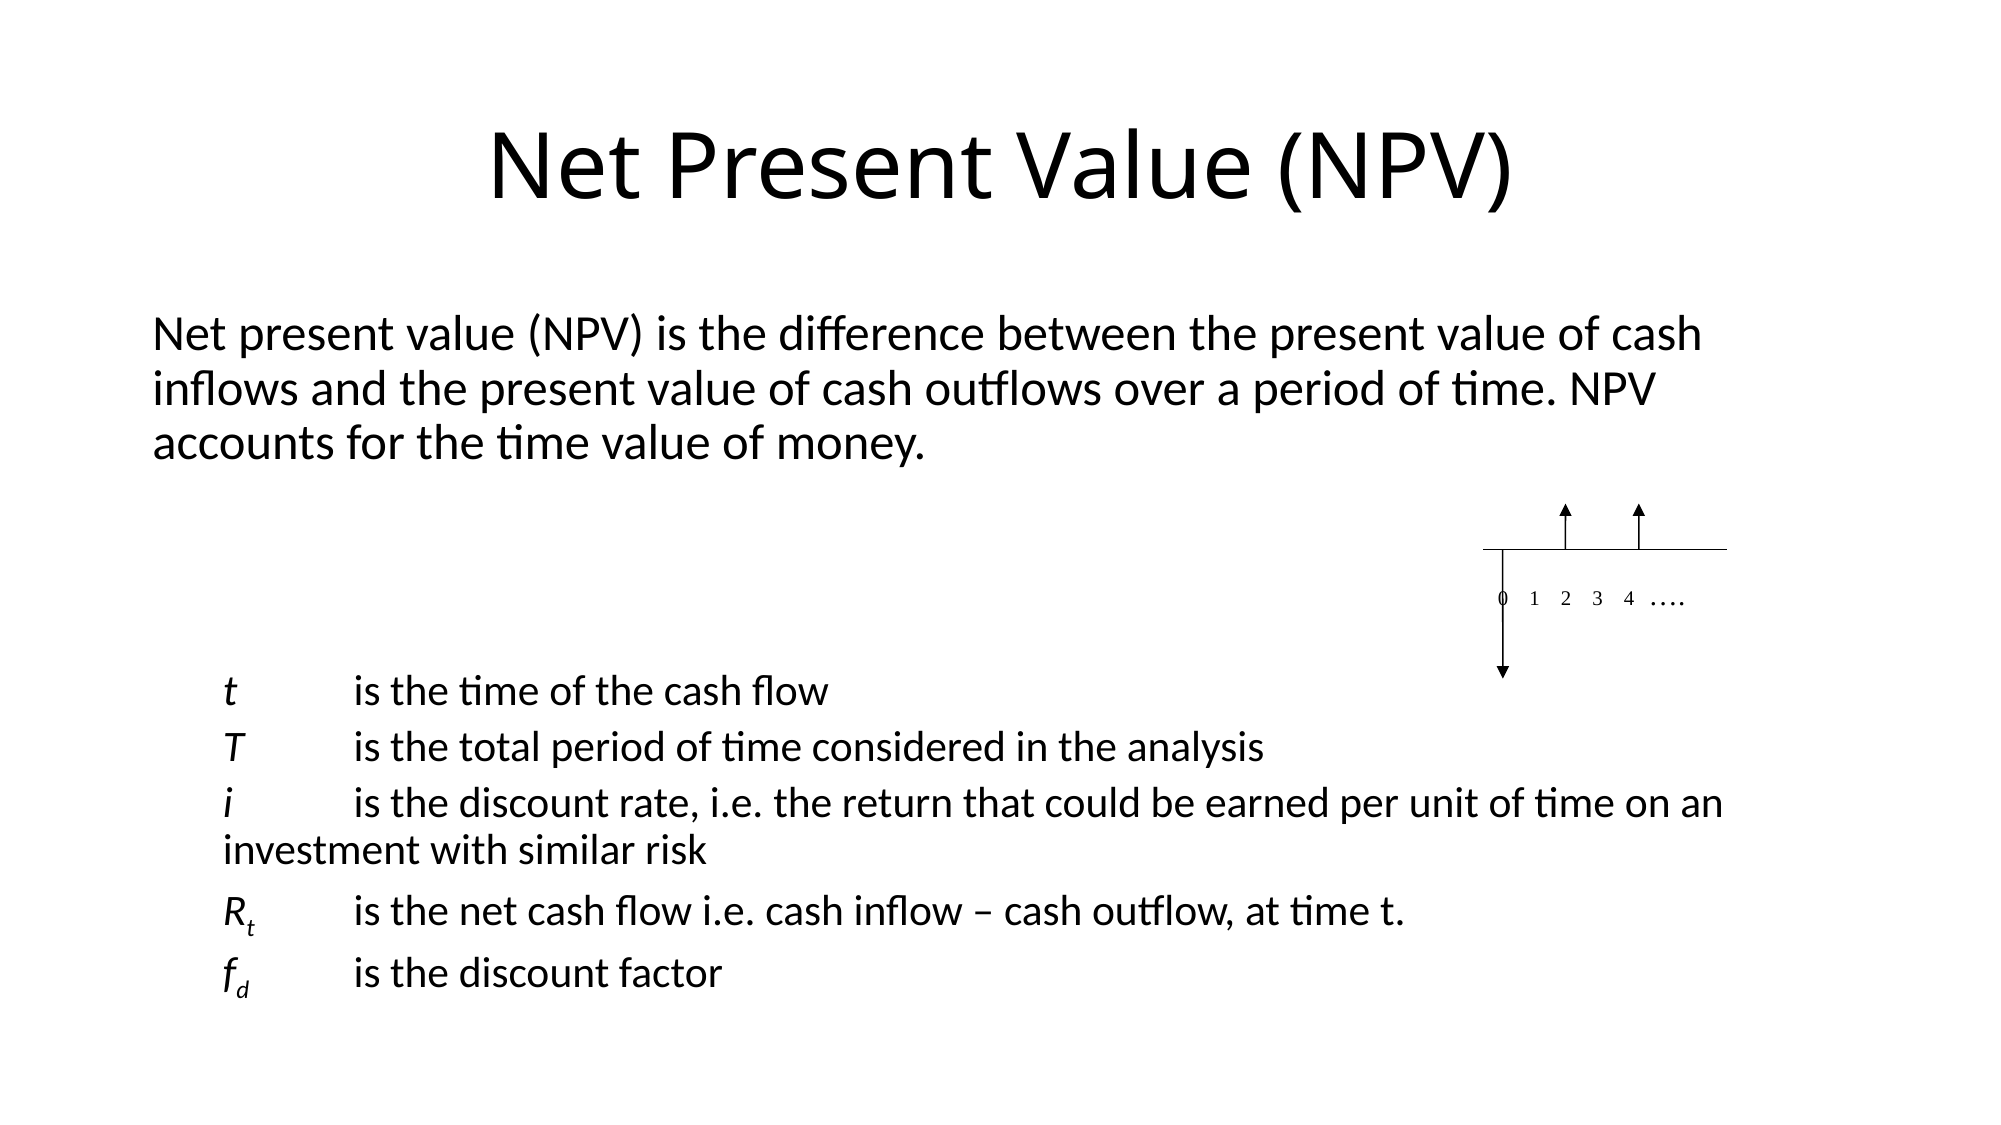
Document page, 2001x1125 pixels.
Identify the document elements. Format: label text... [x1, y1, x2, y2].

title Net Present Value (NPV) [137, 59, 1863, 278]
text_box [1483, 503, 1746, 679]
